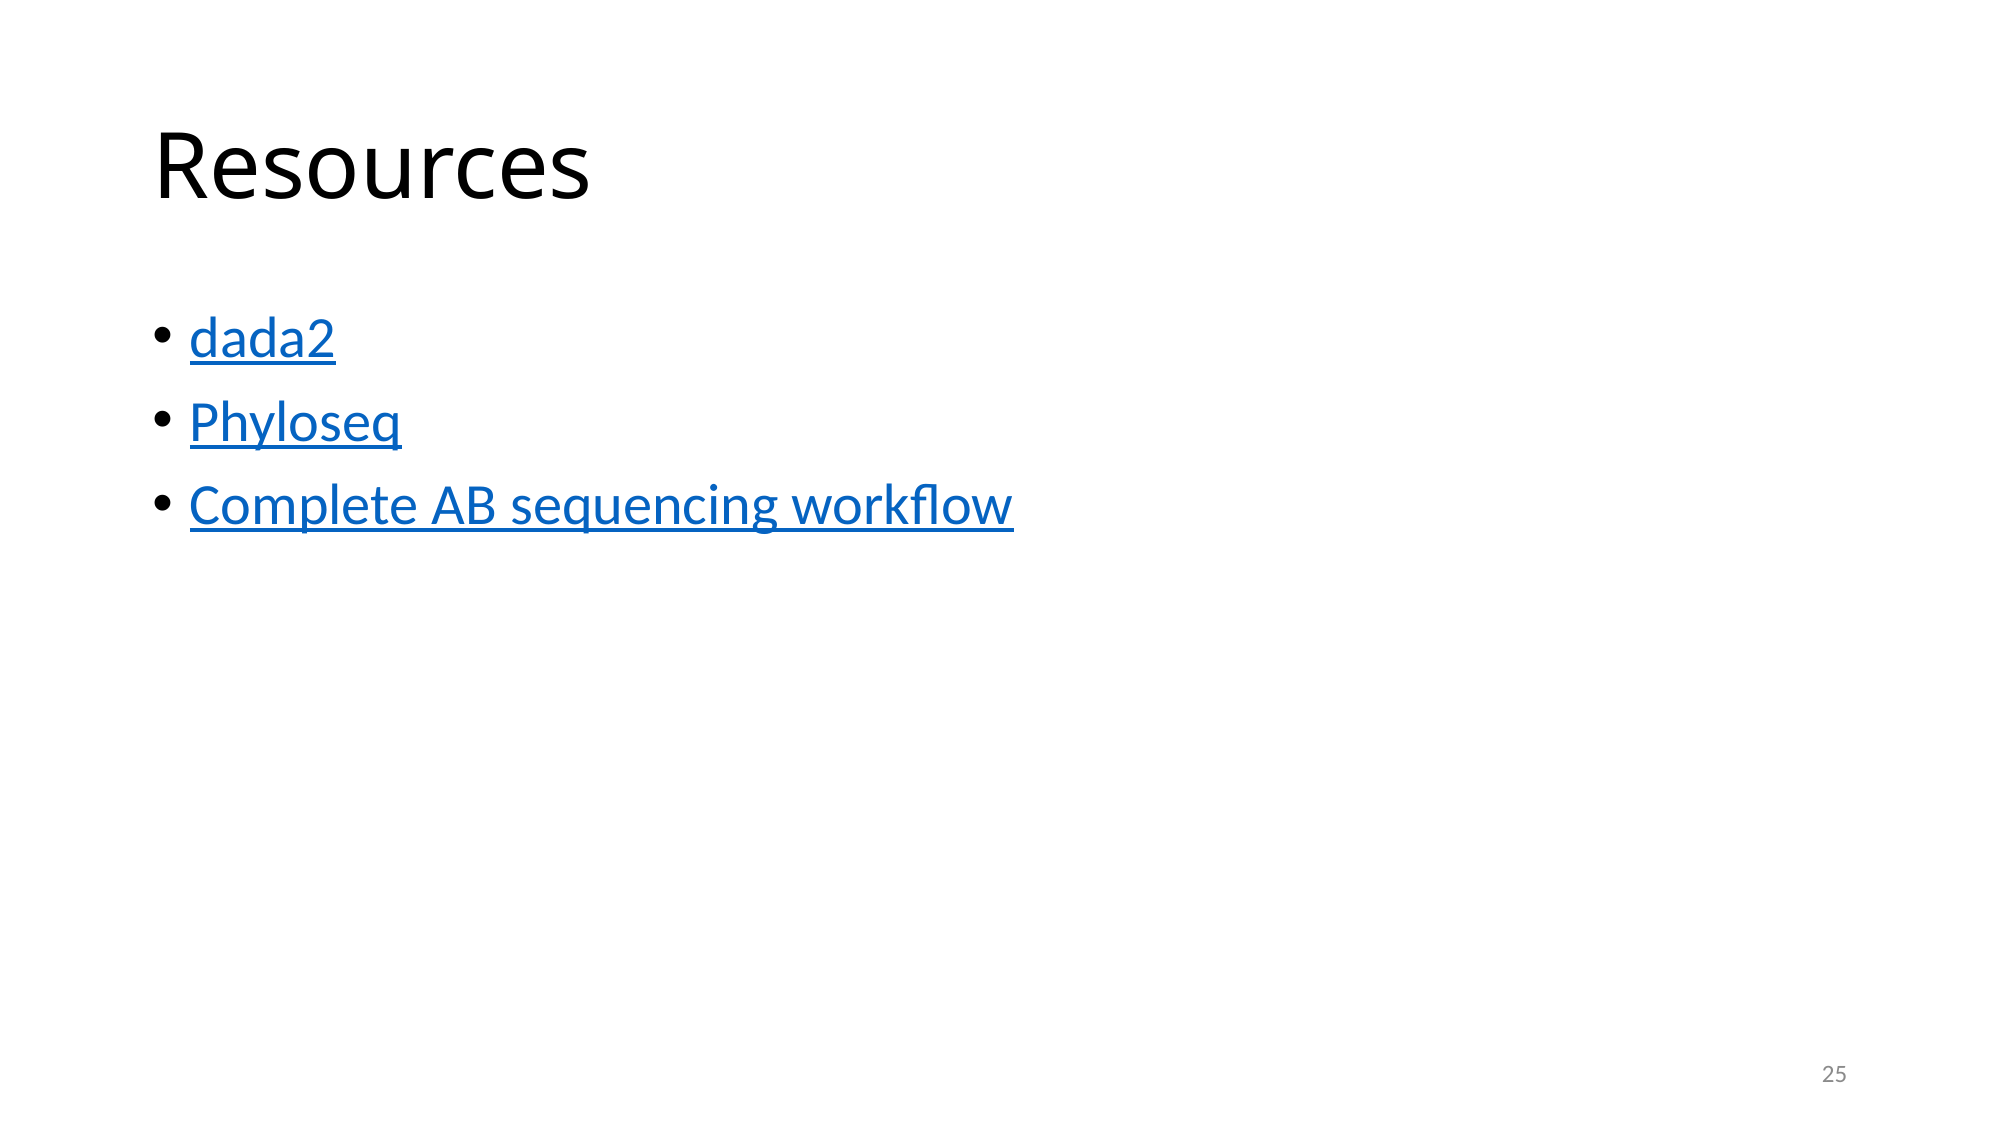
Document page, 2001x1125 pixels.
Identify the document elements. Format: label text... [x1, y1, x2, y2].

slide_number 25 [1412, 1042, 1863, 1103]
title Resources [137, 59, 1863, 278]
list dada2 Phyloseq Complete AB sequencing workflow [137, 299, 1863, 1014]
